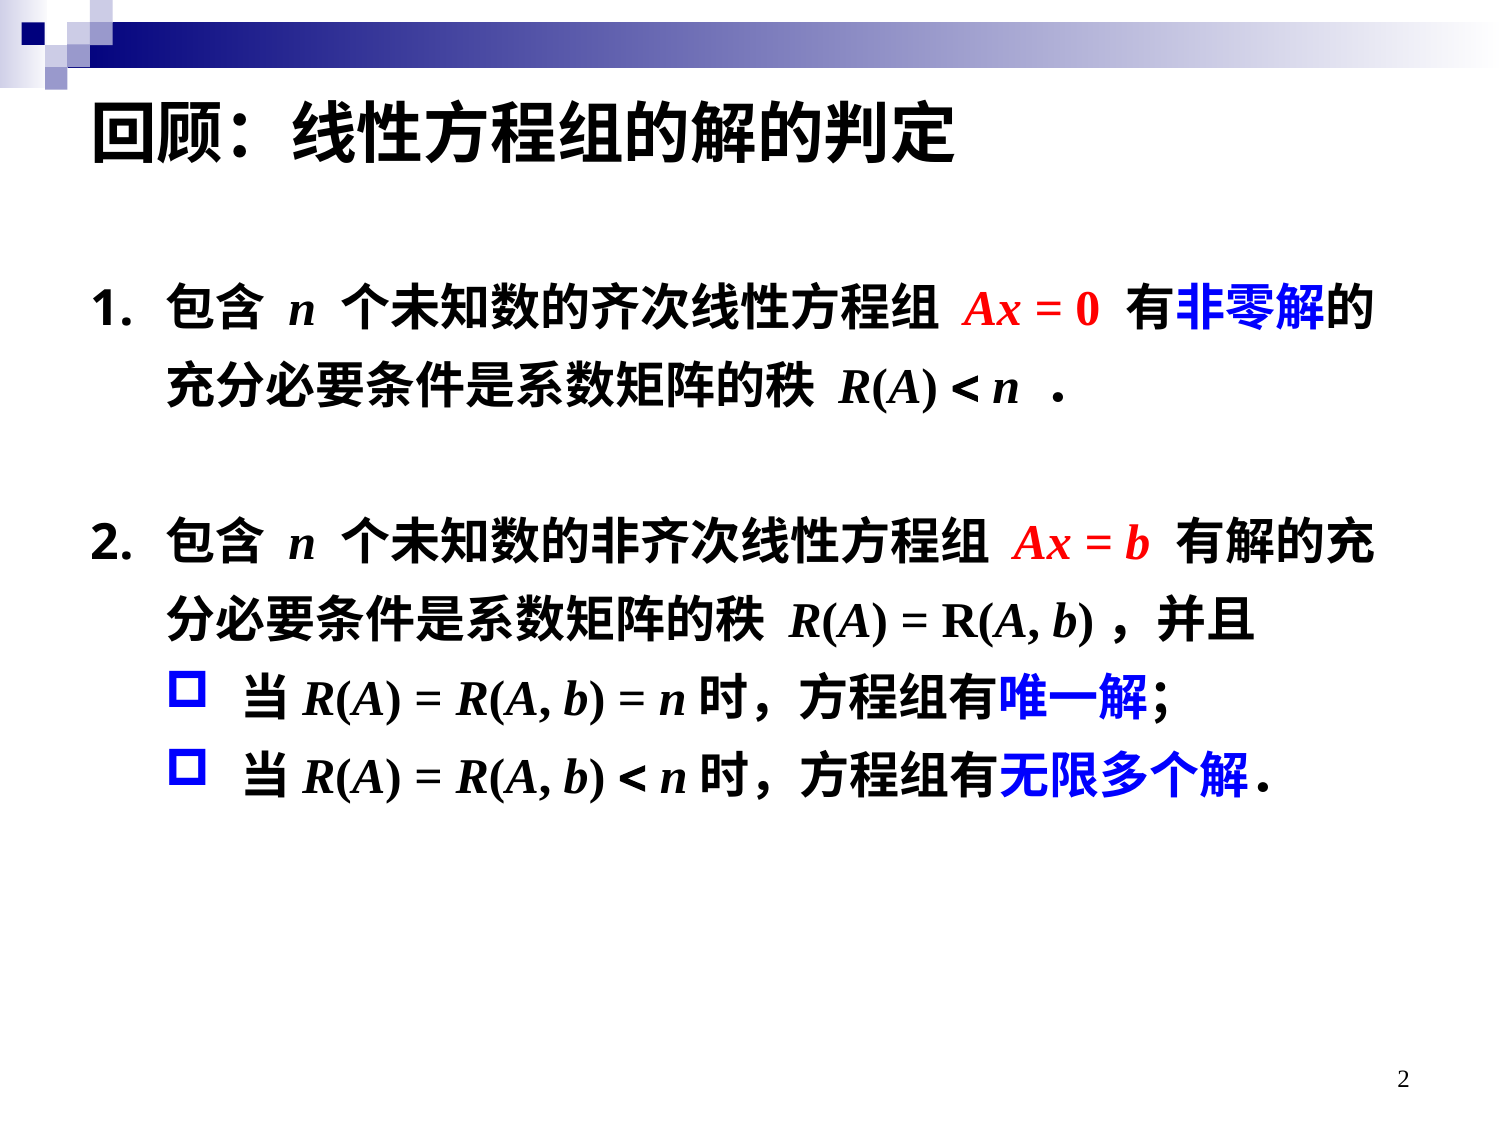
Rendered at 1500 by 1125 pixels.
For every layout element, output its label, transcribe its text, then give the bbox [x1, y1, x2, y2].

slide_number 2 [1074, 1024, 1426, 1101]
list 包含 n 个未知数的齐次线性方程组 Ax = 0 有非零解的充分必要条件是系数矩阵的秩 R(A) < n ． 包含 n 个未知数的非齐次线性方程组 Ax = b 有解的充分必要条件是系数矩阵的秩 R(A) = R(A, b)，并且 当R(A) = R(A, b) = n时，方程组有唯一解； 当R(A) = R(A, b) < n时，方程组有无限多个解． [75, 249, 1425, 903]
title 回顾：线性方程组的解的判定 [75, 18, 1425, 244]
